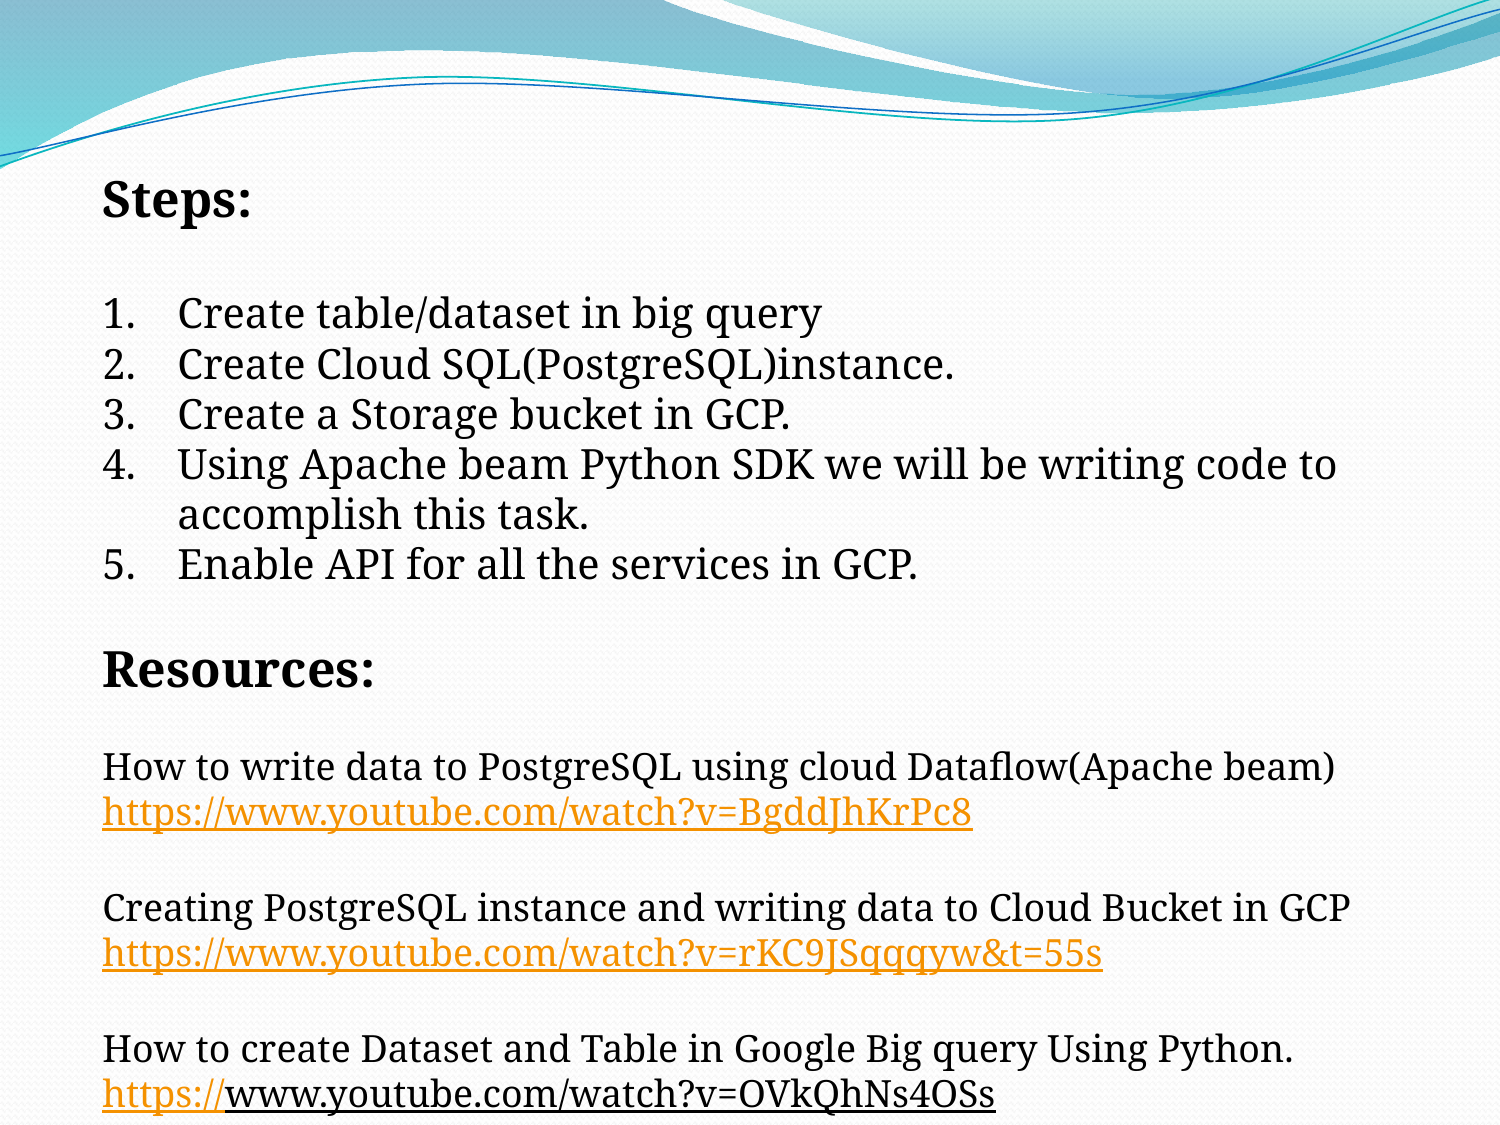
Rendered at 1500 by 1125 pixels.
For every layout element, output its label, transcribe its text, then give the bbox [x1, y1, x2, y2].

text_box Steps: Create table/dataset in big query Create Cloud SQL(PostgreSQL)instance. Create a Storage bucket in GCP. Using Apache beam Python SDK we will be writing code to accomplish this task. Enable API for all the services in GCP. Resources: How to write data to PostgreSQL using cloud Dataflow(Apache beam) https://www.youtube.com/watch?v=BgddJhKrPc8 Creating PostgreSQL instance and writing data to Cloud Bucket in GCP https://www.youtube.com/watch?v=rKC9JSqqqyw&t=55s How to create Dataset and Table in Google Big query Using Python. https://www.youtube.com/watch?v=OVkQhNs4OSs [87, 99, 1450, 1125]
